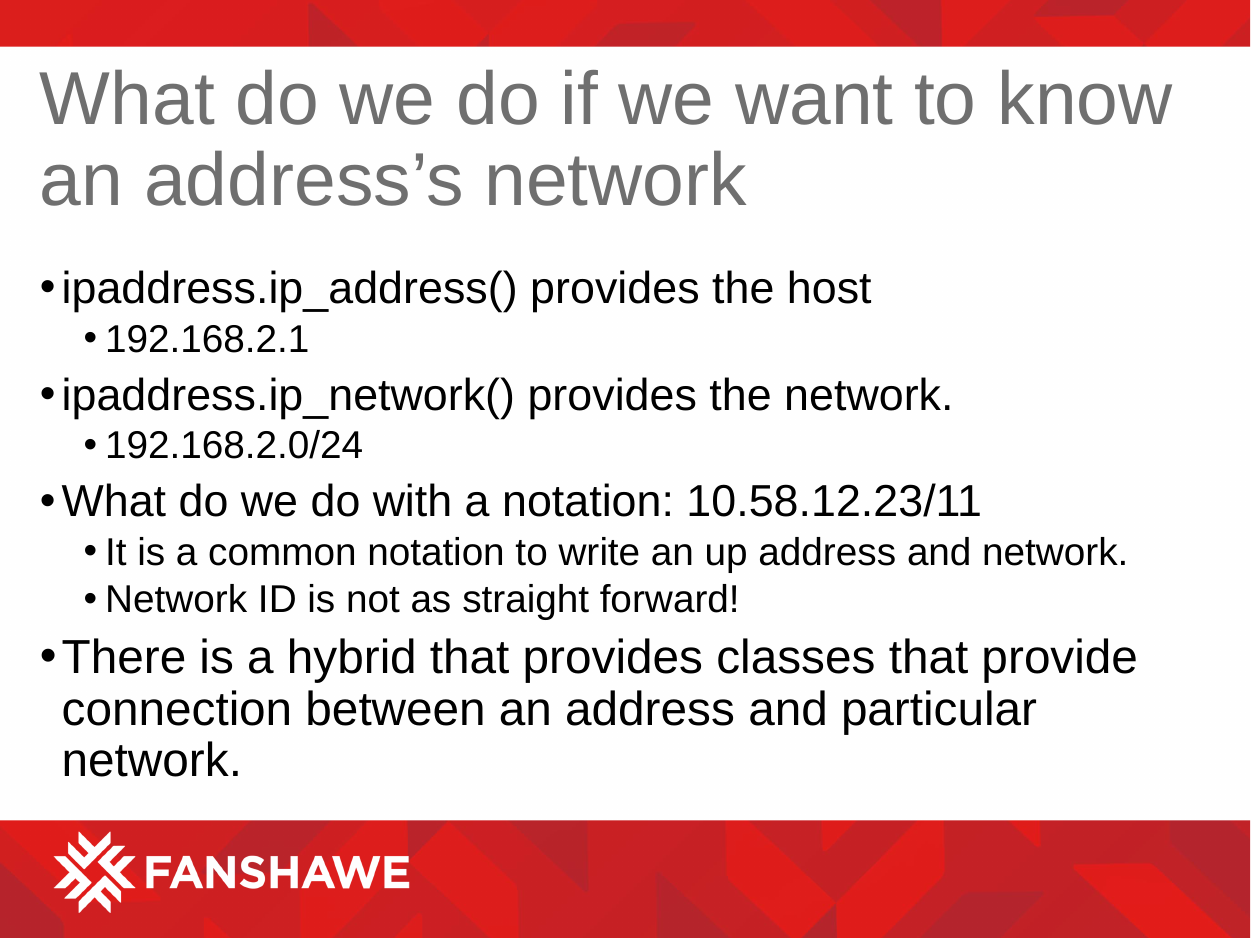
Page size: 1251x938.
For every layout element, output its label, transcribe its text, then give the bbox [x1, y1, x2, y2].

list ipaddress.ip_address() provides the host 192.168.2.1 ipaddress.ip_network() provides the network. 192.168.2.0/24 What do we do with a notation: 10.58.12.23/11 It is a common notation to write an up address and network. Network ID is not as straight forward! There is a hybrid that provides classes that provide connection between an address and particular network. [24, 257, 1195, 807]
picture [0, 0, 1251, 938]
title What do we do if we want to know an address’s network [24, 49, 1195, 232]
